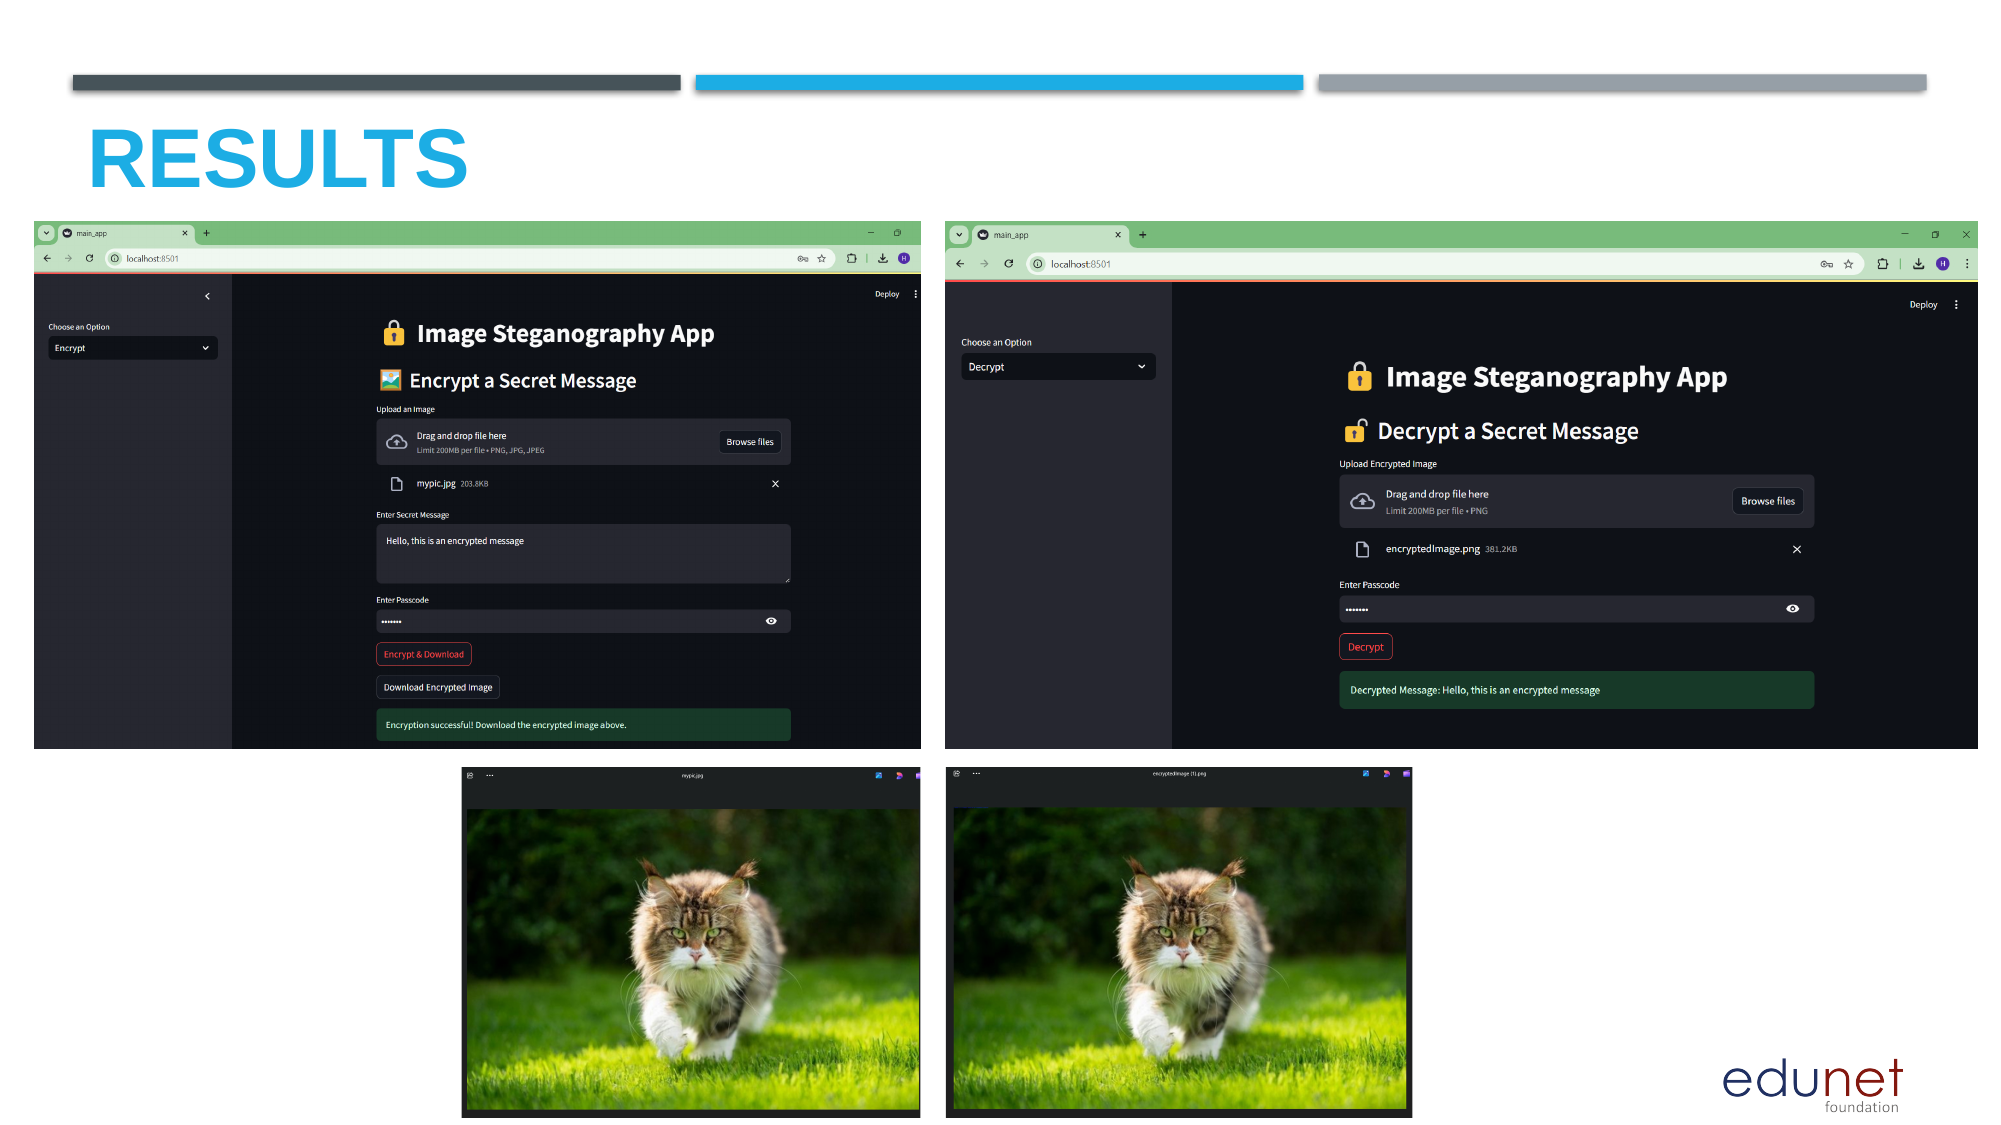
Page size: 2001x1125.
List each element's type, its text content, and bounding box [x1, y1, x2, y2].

picture [1719, 1056, 1905, 1116]
picture [945, 220, 1978, 749]
picture [460, 767, 921, 1119]
picture [945, 767, 1413, 1119]
picture [33, 220, 921, 749]
title RESULTS [72, 85, 1883, 212]
